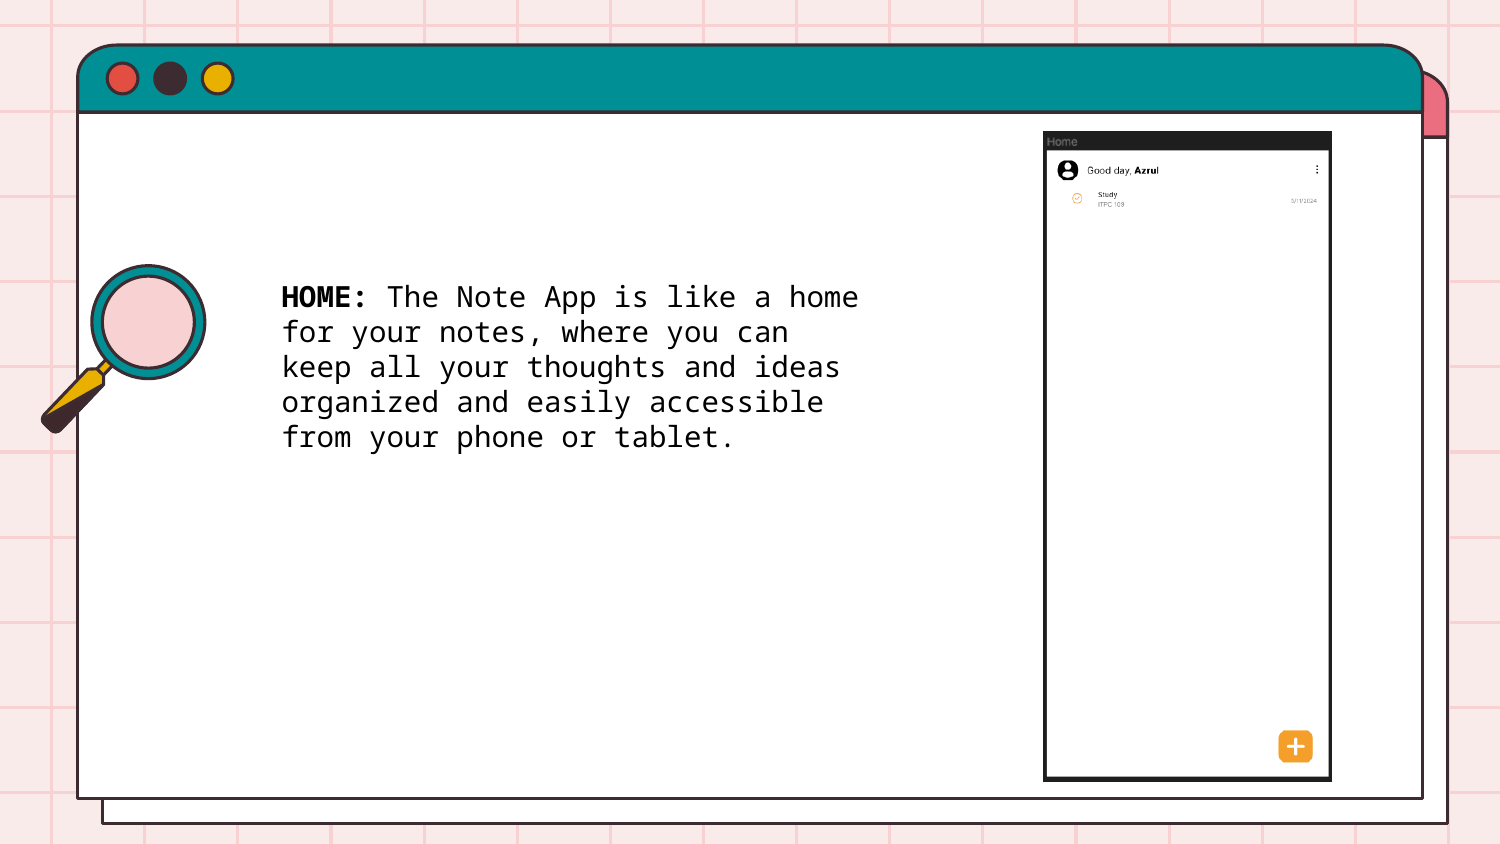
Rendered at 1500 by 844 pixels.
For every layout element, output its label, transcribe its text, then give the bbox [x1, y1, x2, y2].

picture [1042, 131, 1333, 782]
text_box HOME: The Note App is like a home for your notes, where you can keep all your thoughts and ideas organized and easily accessible from your phone or tablet. [266, 271, 892, 461]
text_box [42, 265, 206, 433]
